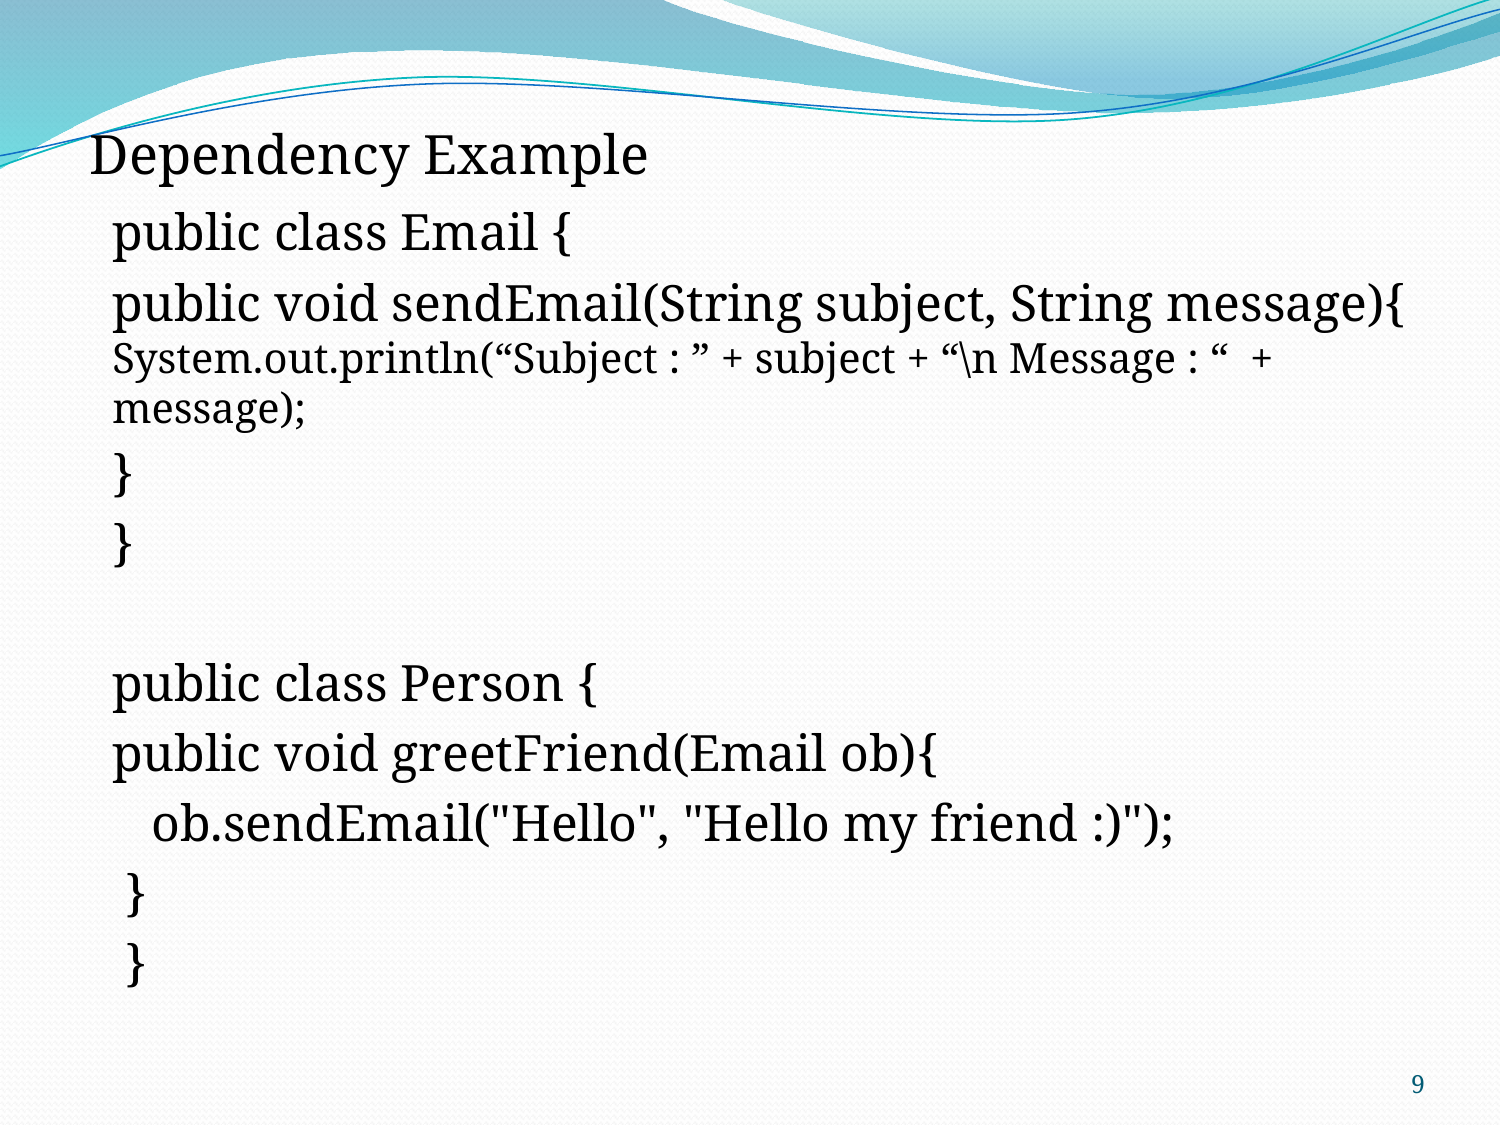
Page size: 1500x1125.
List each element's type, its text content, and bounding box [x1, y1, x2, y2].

slide_number 9 [1299, 1042, 1425, 1103]
list Dependency Example public class Email { public void sendEmail(String subject, String message){ System.out.println(“Subject : ” + subject + “\n Message : “ + message); } } public class Person { public void greetFriend(Email ob){ ob.sendEmail("Hello", "Hello my friend :)"); } } [75, 37, 1425, 1035]
